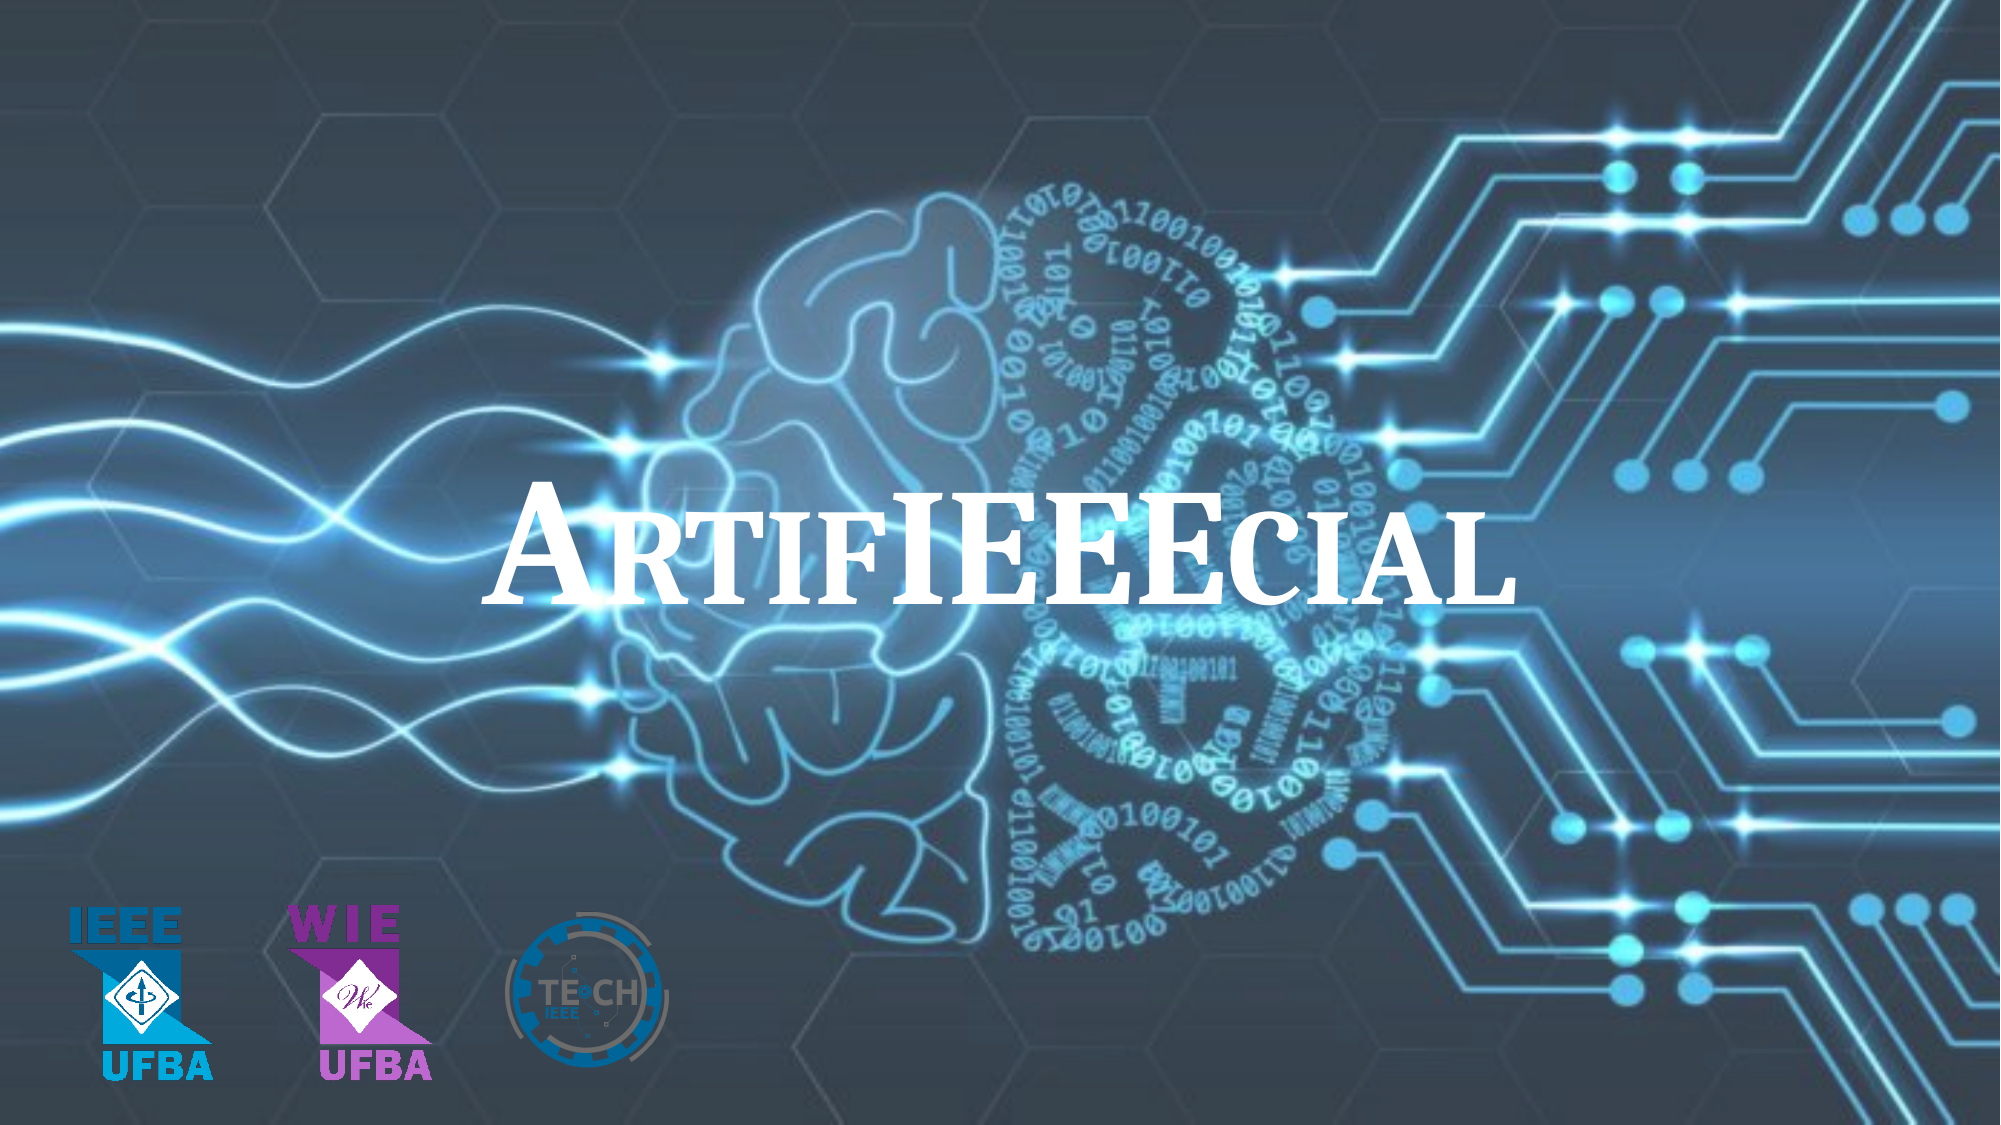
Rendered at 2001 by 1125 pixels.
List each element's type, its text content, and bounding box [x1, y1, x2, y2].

title ARTIFIEEECIAL [249, 260, 1750, 652]
picture [486, 897, 688, 1087]
picture [32, 882, 470, 1103]
